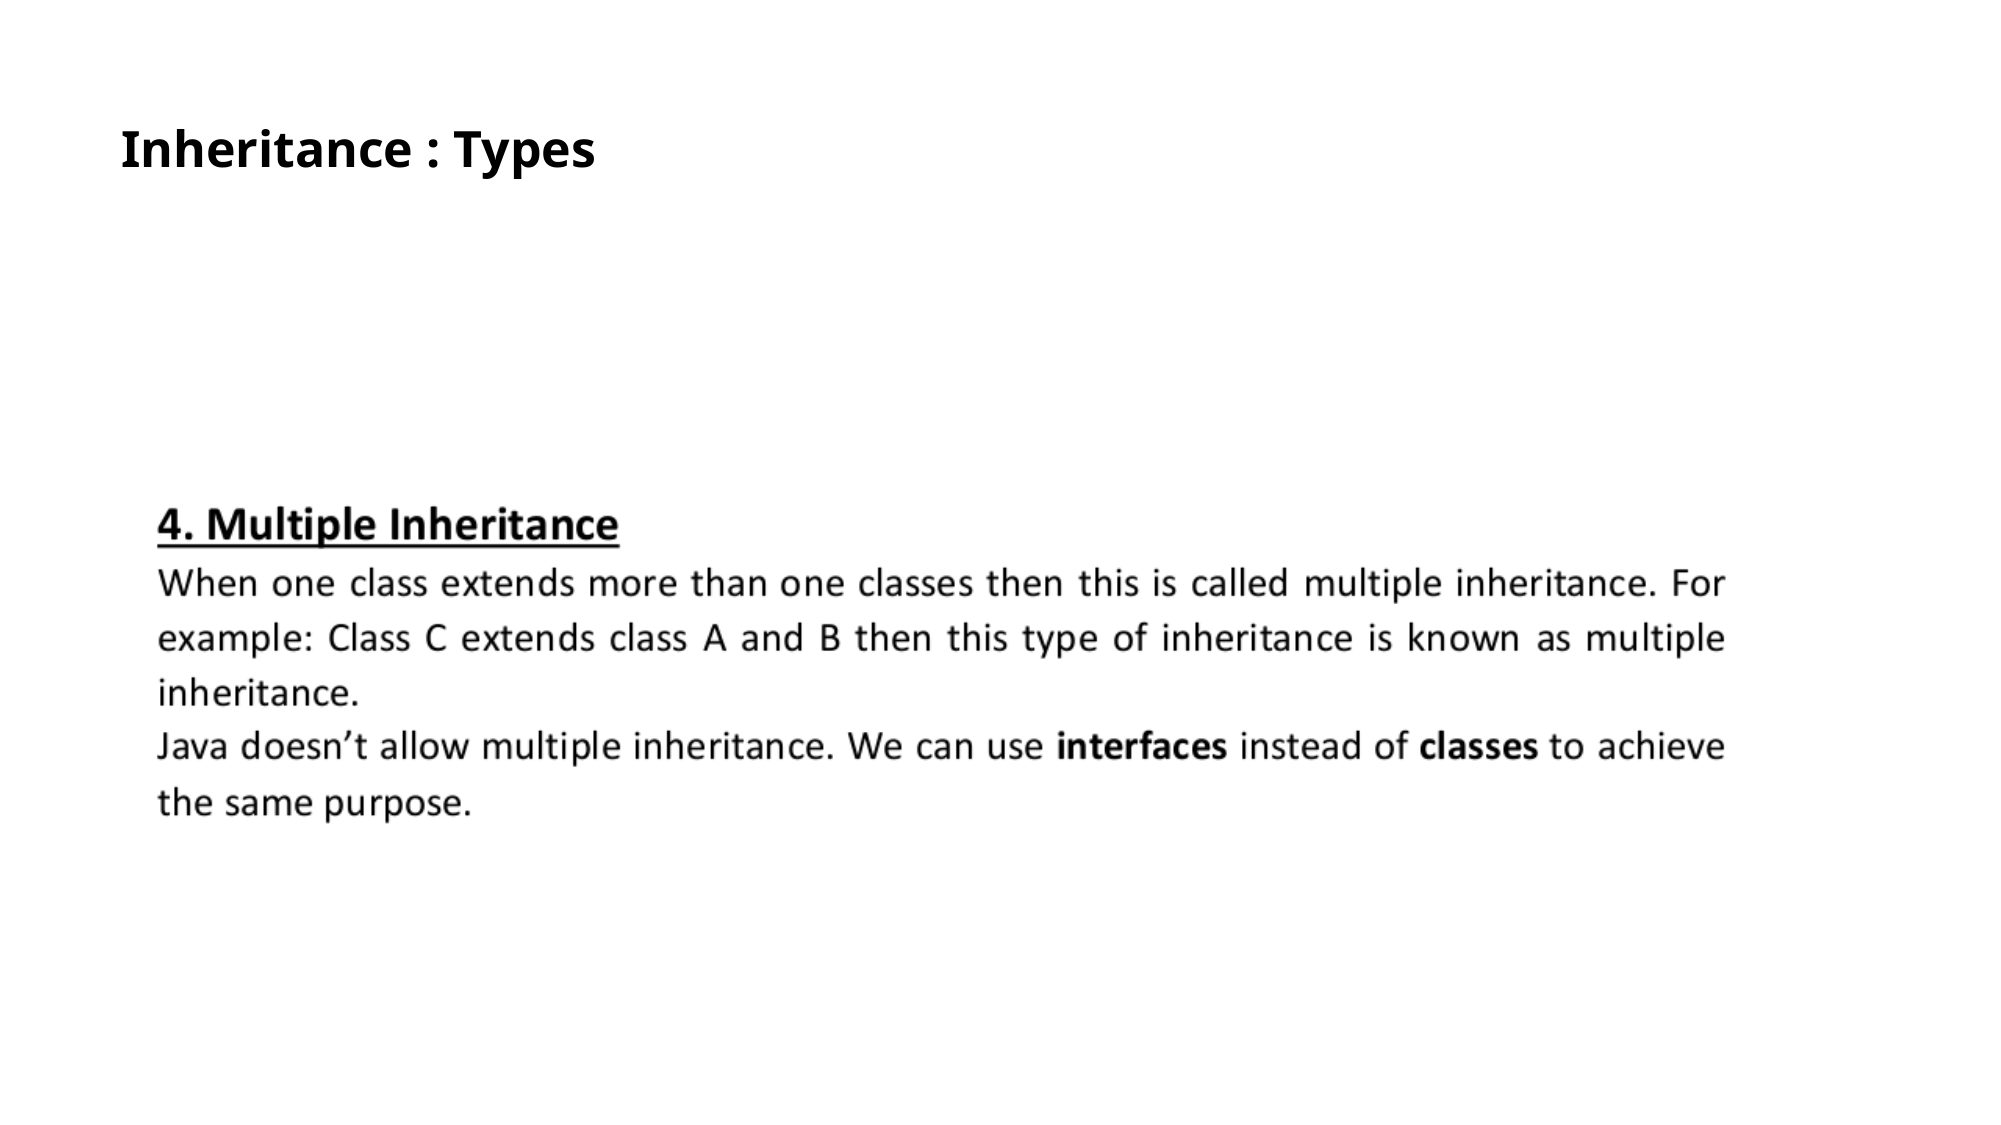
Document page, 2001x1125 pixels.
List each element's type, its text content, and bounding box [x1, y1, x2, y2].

title Inheritance : Types [106, 42, 1832, 260]
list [145, 477, 1793, 836]
